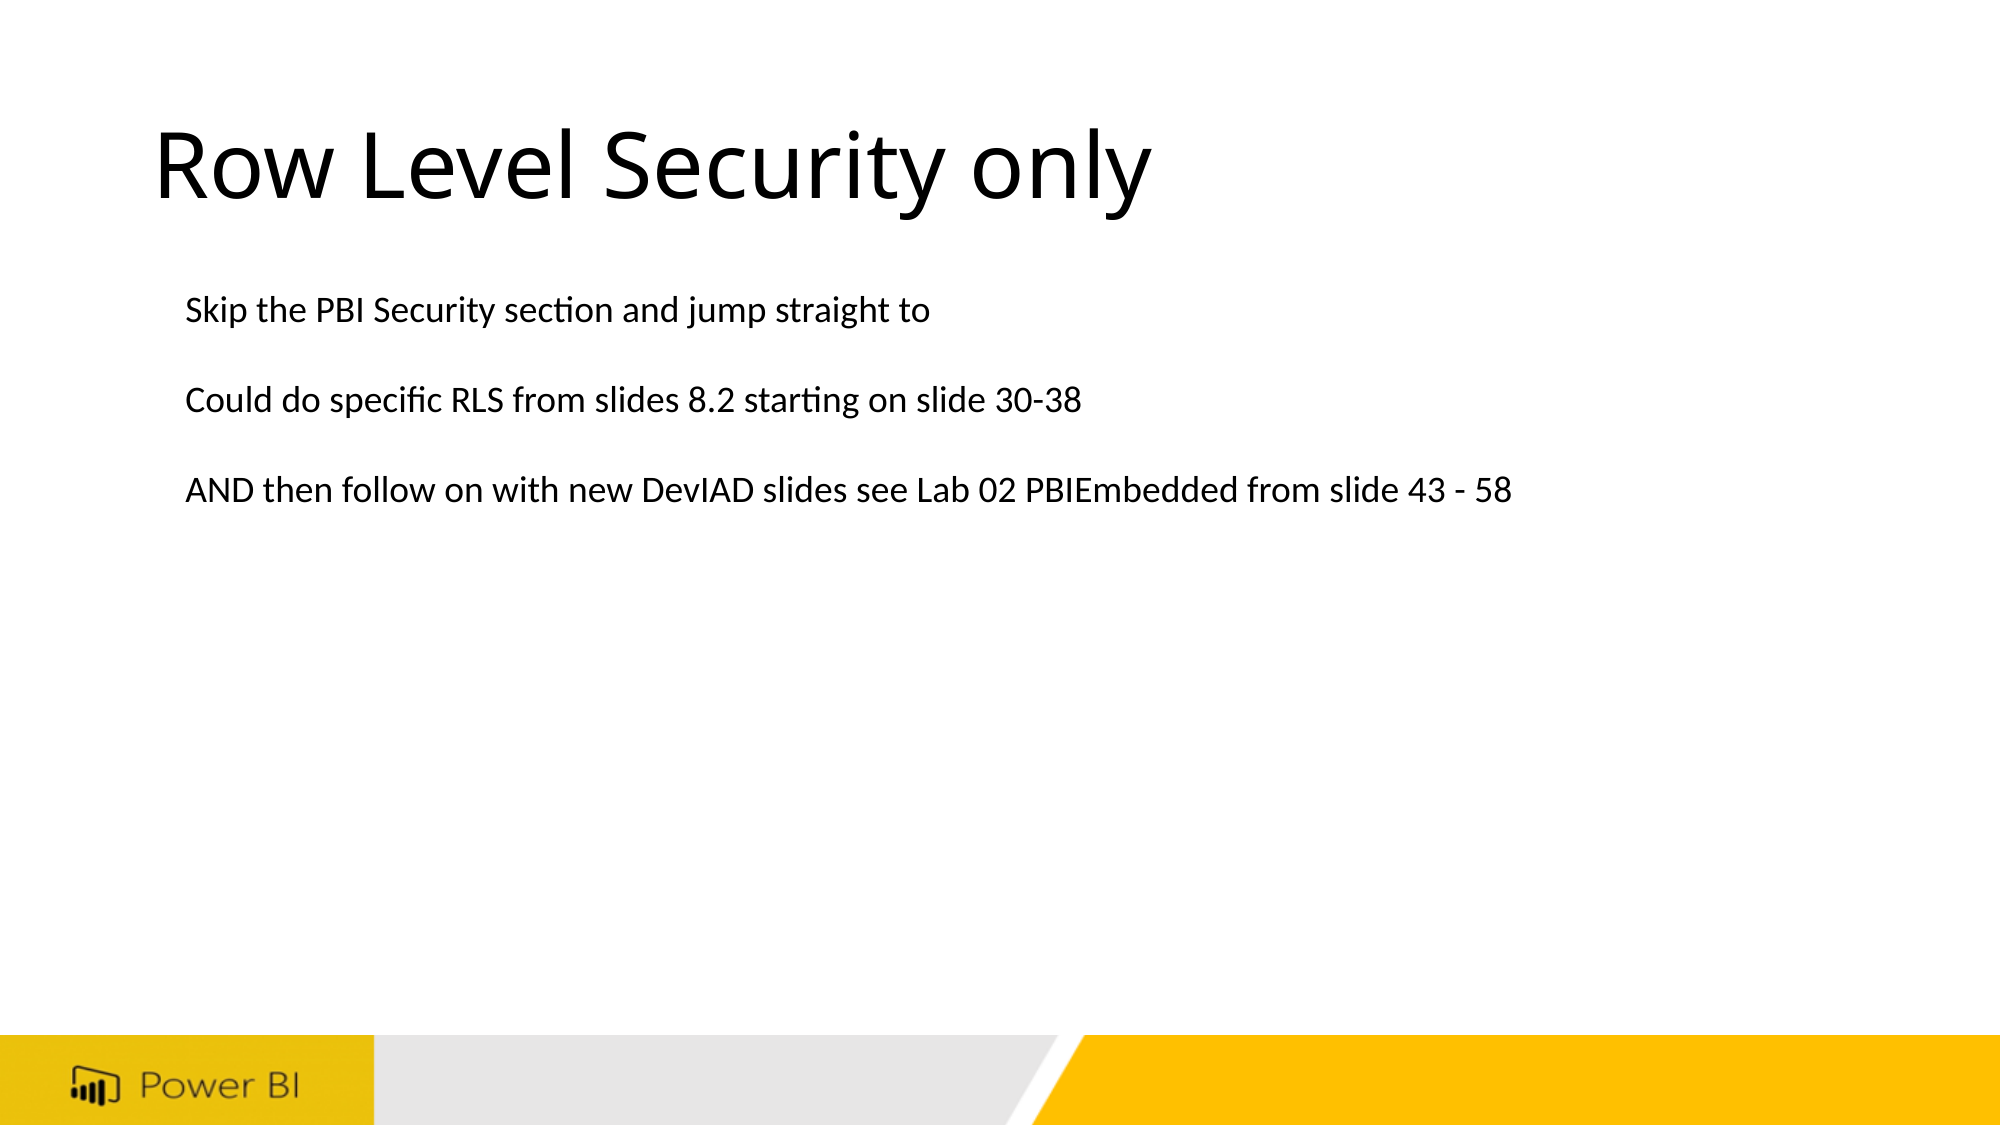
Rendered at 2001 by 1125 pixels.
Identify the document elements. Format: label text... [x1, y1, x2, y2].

text_box Skip the PBI Security section and jump straight to Could do specific RLS from slides 8.2 starting on slide 30-38 AND then follow on with new DevIAD slides see Lab 02 PBIEmbedded from slide 43 - 58 [170, 277, 1756, 562]
picture [0, 1035, 2000, 1125]
title Row Level Security only [137, 59, 1863, 278]
